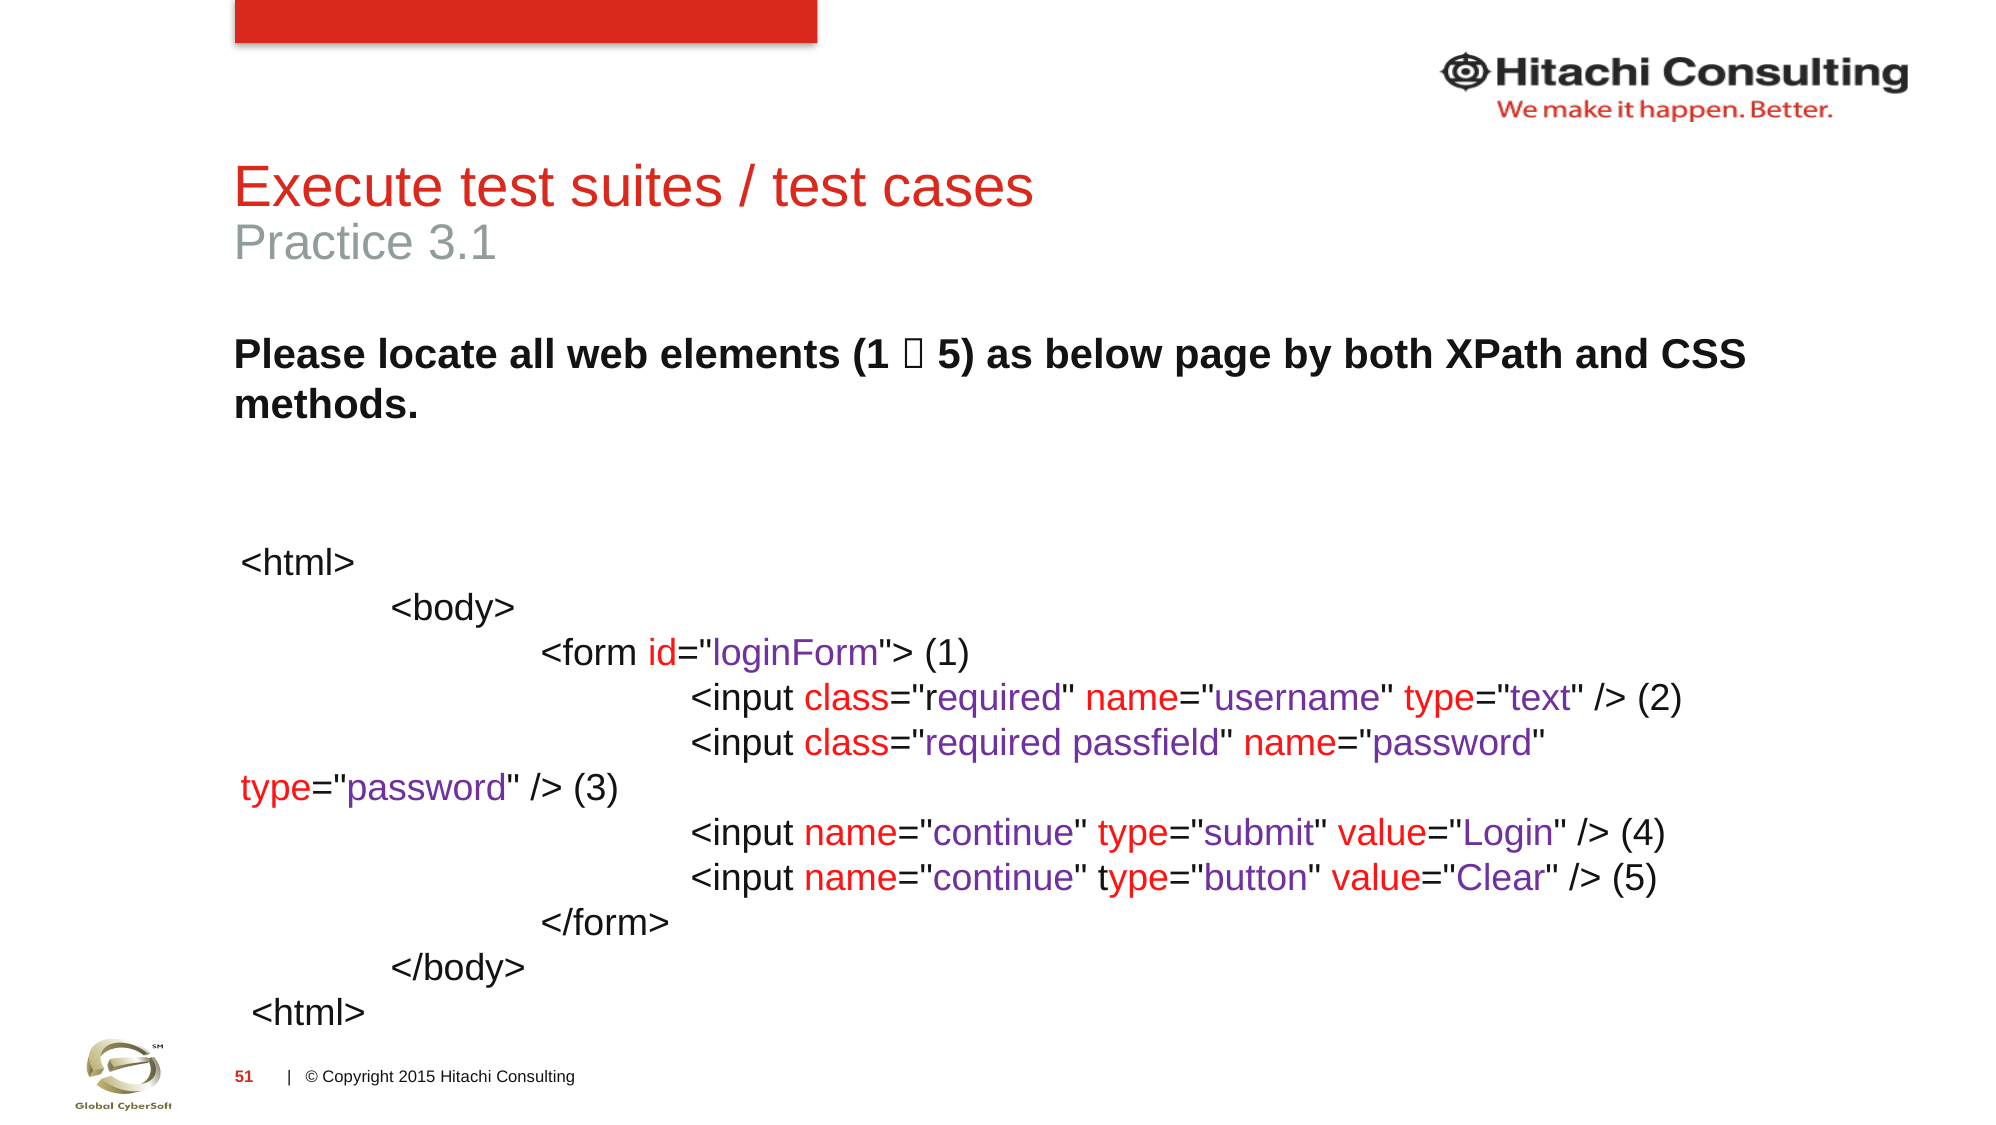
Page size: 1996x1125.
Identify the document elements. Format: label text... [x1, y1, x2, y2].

list Practice 3.1 [233, 225, 1896, 291]
picture [71, 1036, 174, 1113]
text_box <html> <body> <form id="loginForm"> (1) <input class="required" name="username" type="text" /> (2) <input class="required passfield" name="password" type="password" /> (3) <input name="continue" type="submit" value="Login" /> (4) <input name="continue" type="button" value="Clear" /> (5) </form> </body> <html> [225, 530, 1892, 1041]
list Please locate all web elements (1  5) as below page by both XPath and CSS methods. [233, 326, 1896, 448]
title Execute test suites / test cases [233, 148, 1896, 224]
picture [1439, 51, 1908, 122]
